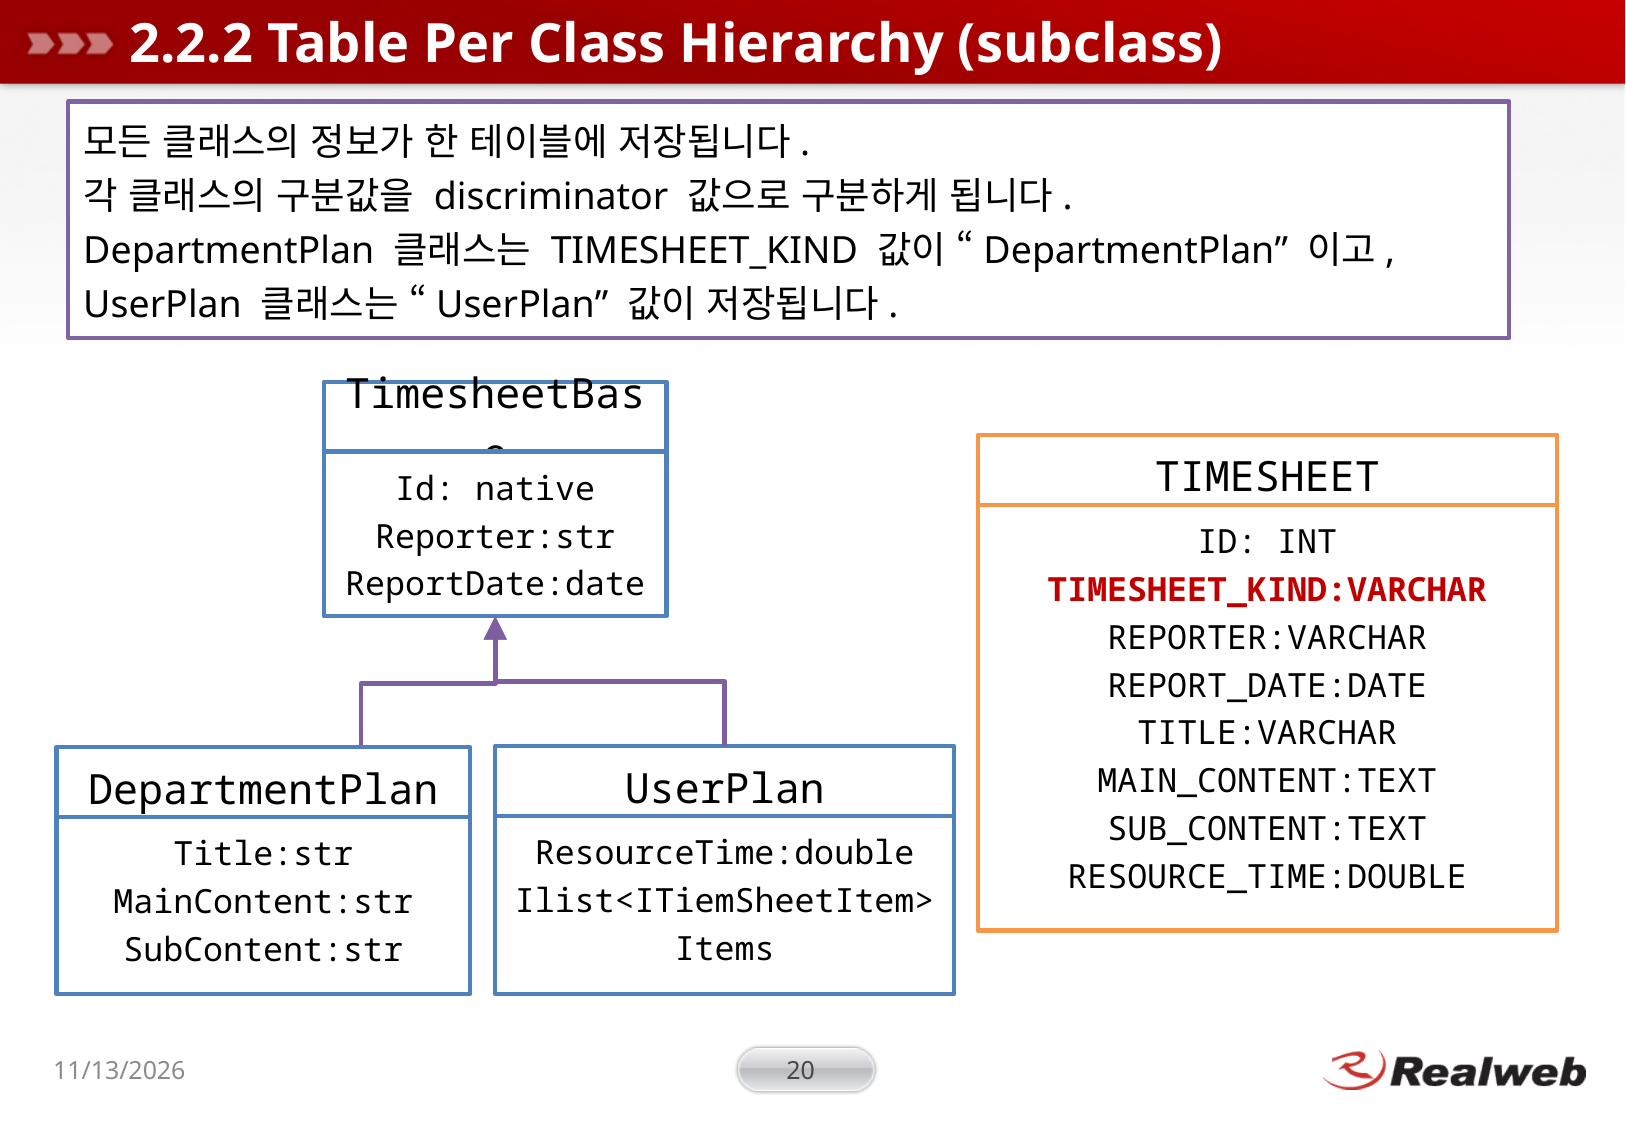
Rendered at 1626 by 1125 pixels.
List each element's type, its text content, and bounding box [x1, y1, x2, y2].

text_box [494, 745, 955, 995]
picture [0, 0, 1626, 1125]
text_box 모든 클래스의 정보가 한 테이블에 저장됩니다. 각 클래스의 구분값을 discriminator 값으로 구분하게 됩니다. DepartmentPlan 클래스는 TIMESHEET_KIND 값이 “DepartmentPlan” 이고, UserPlan 클래스는 “UserPlan” 값이 저장됩니다. [66, 99, 1511, 340]
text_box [323, 381, 667, 617]
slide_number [38, 1041, 229, 1102]
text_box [977, 434, 1557, 931]
slide_number 20 [611, 1041, 991, 1102]
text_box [544, 566, 676, 797]
title 2.2.2 Table Per Class Hierarchy (subclass) [114, 0, 1486, 83]
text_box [56, 746, 471, 995]
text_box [361, 615, 495, 751]
